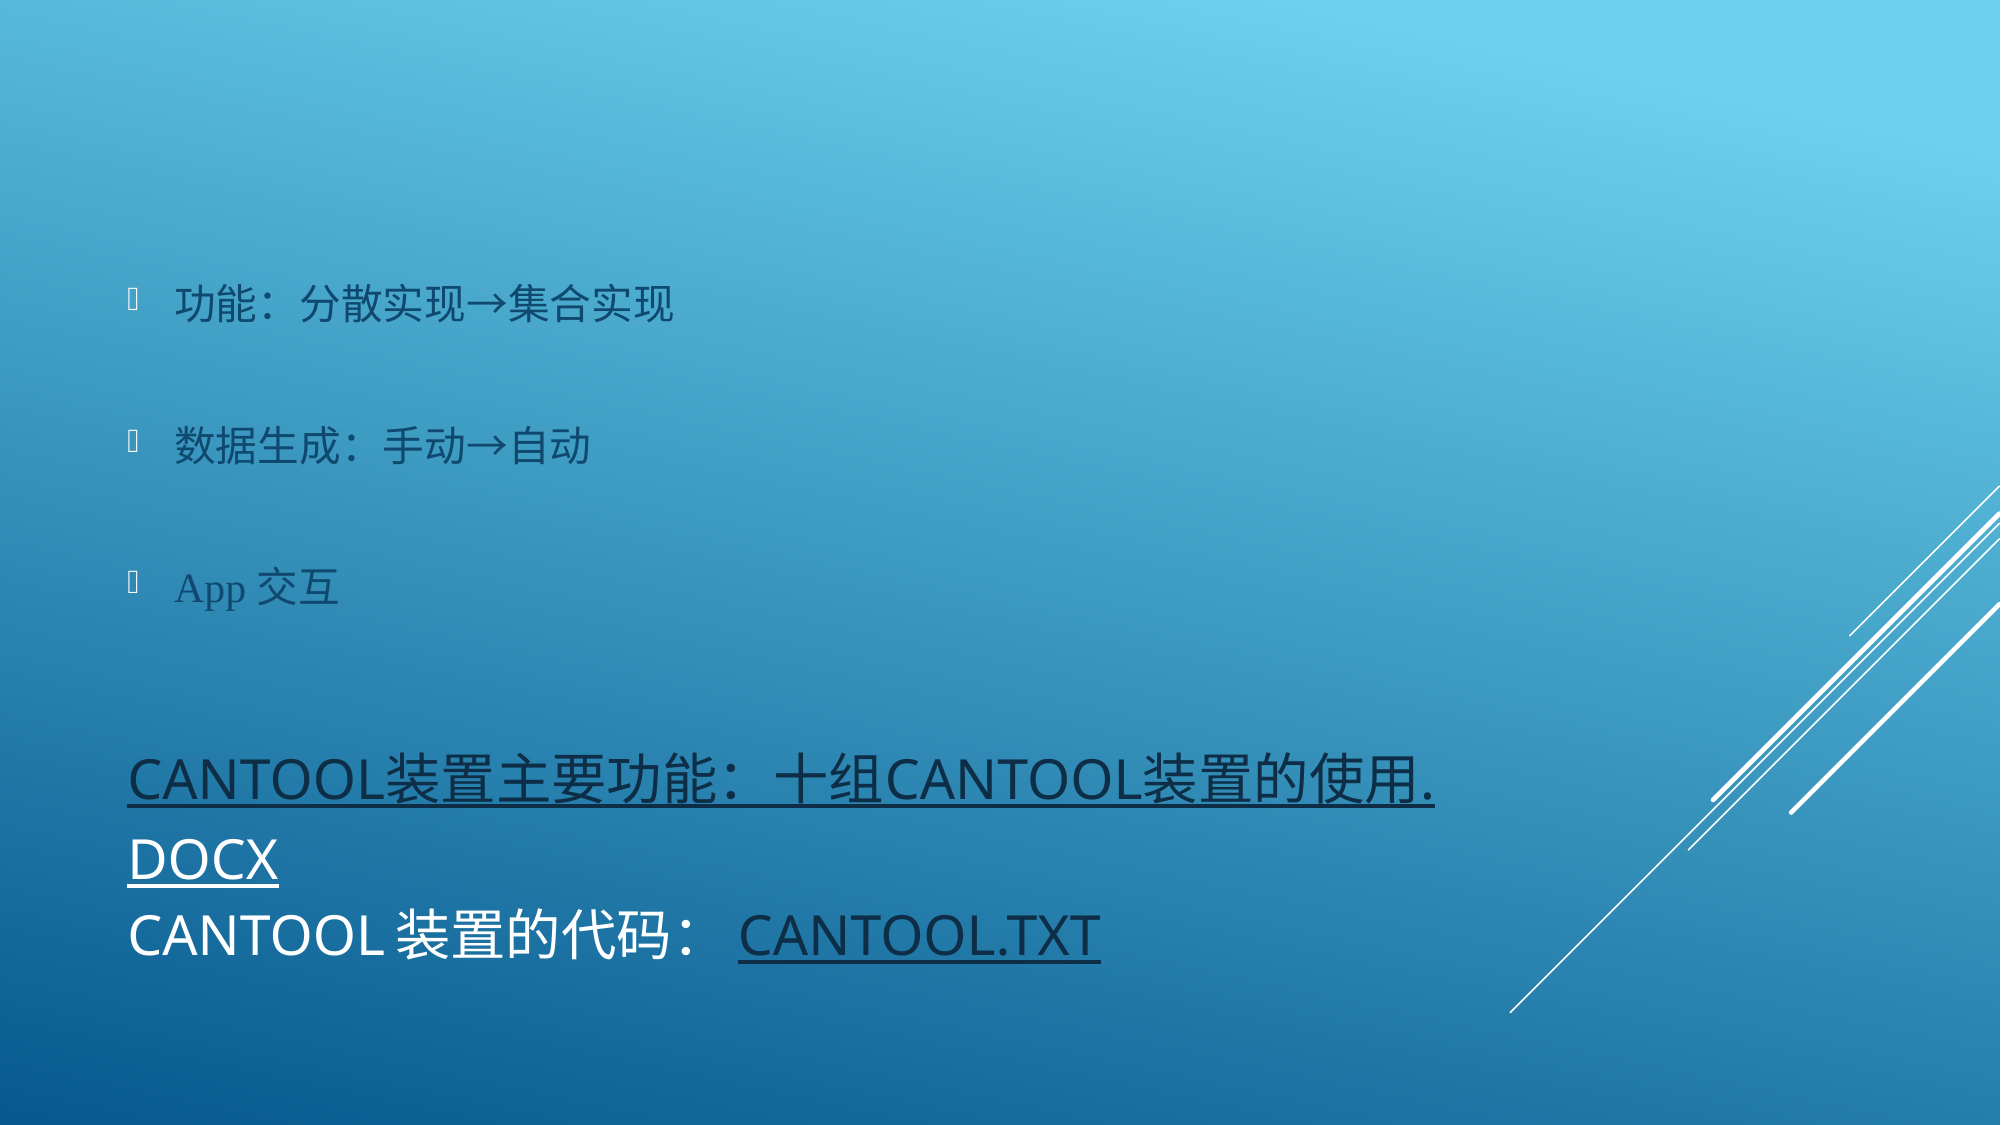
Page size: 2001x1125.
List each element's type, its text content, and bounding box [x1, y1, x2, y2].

title Cantool装置主要功能：十组cantool装置的使用.docx cantool装置的代码：CanTool.txt [112, 736, 1513, 984]
list 功能：分散实现→集合实现 数据生成：手动→自动 App交互 [112, 112, 1513, 706]
